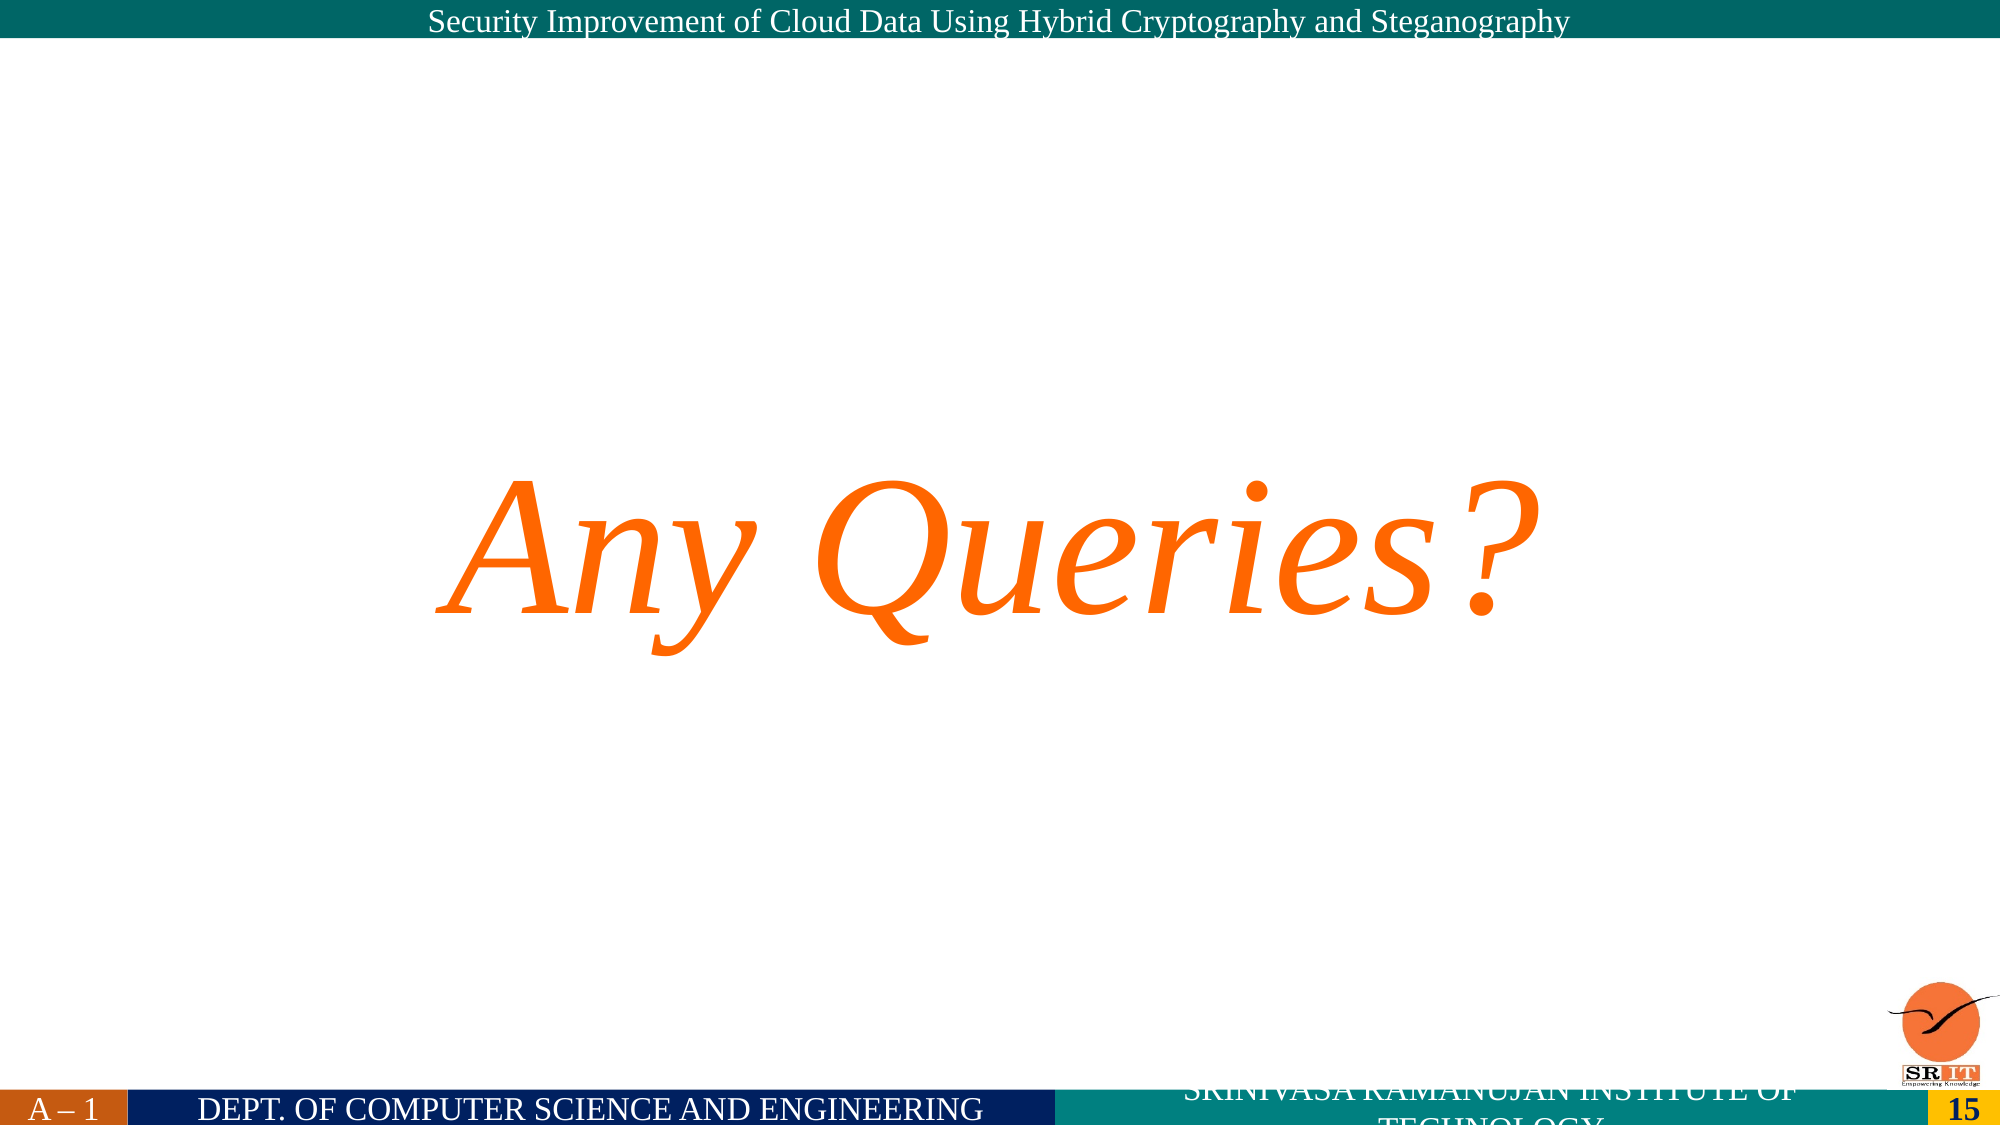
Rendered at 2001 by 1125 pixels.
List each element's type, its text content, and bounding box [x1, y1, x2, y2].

picture [1887, 977, 2000, 1090]
text_box Any Queries? [431, 389, 1556, 662]
